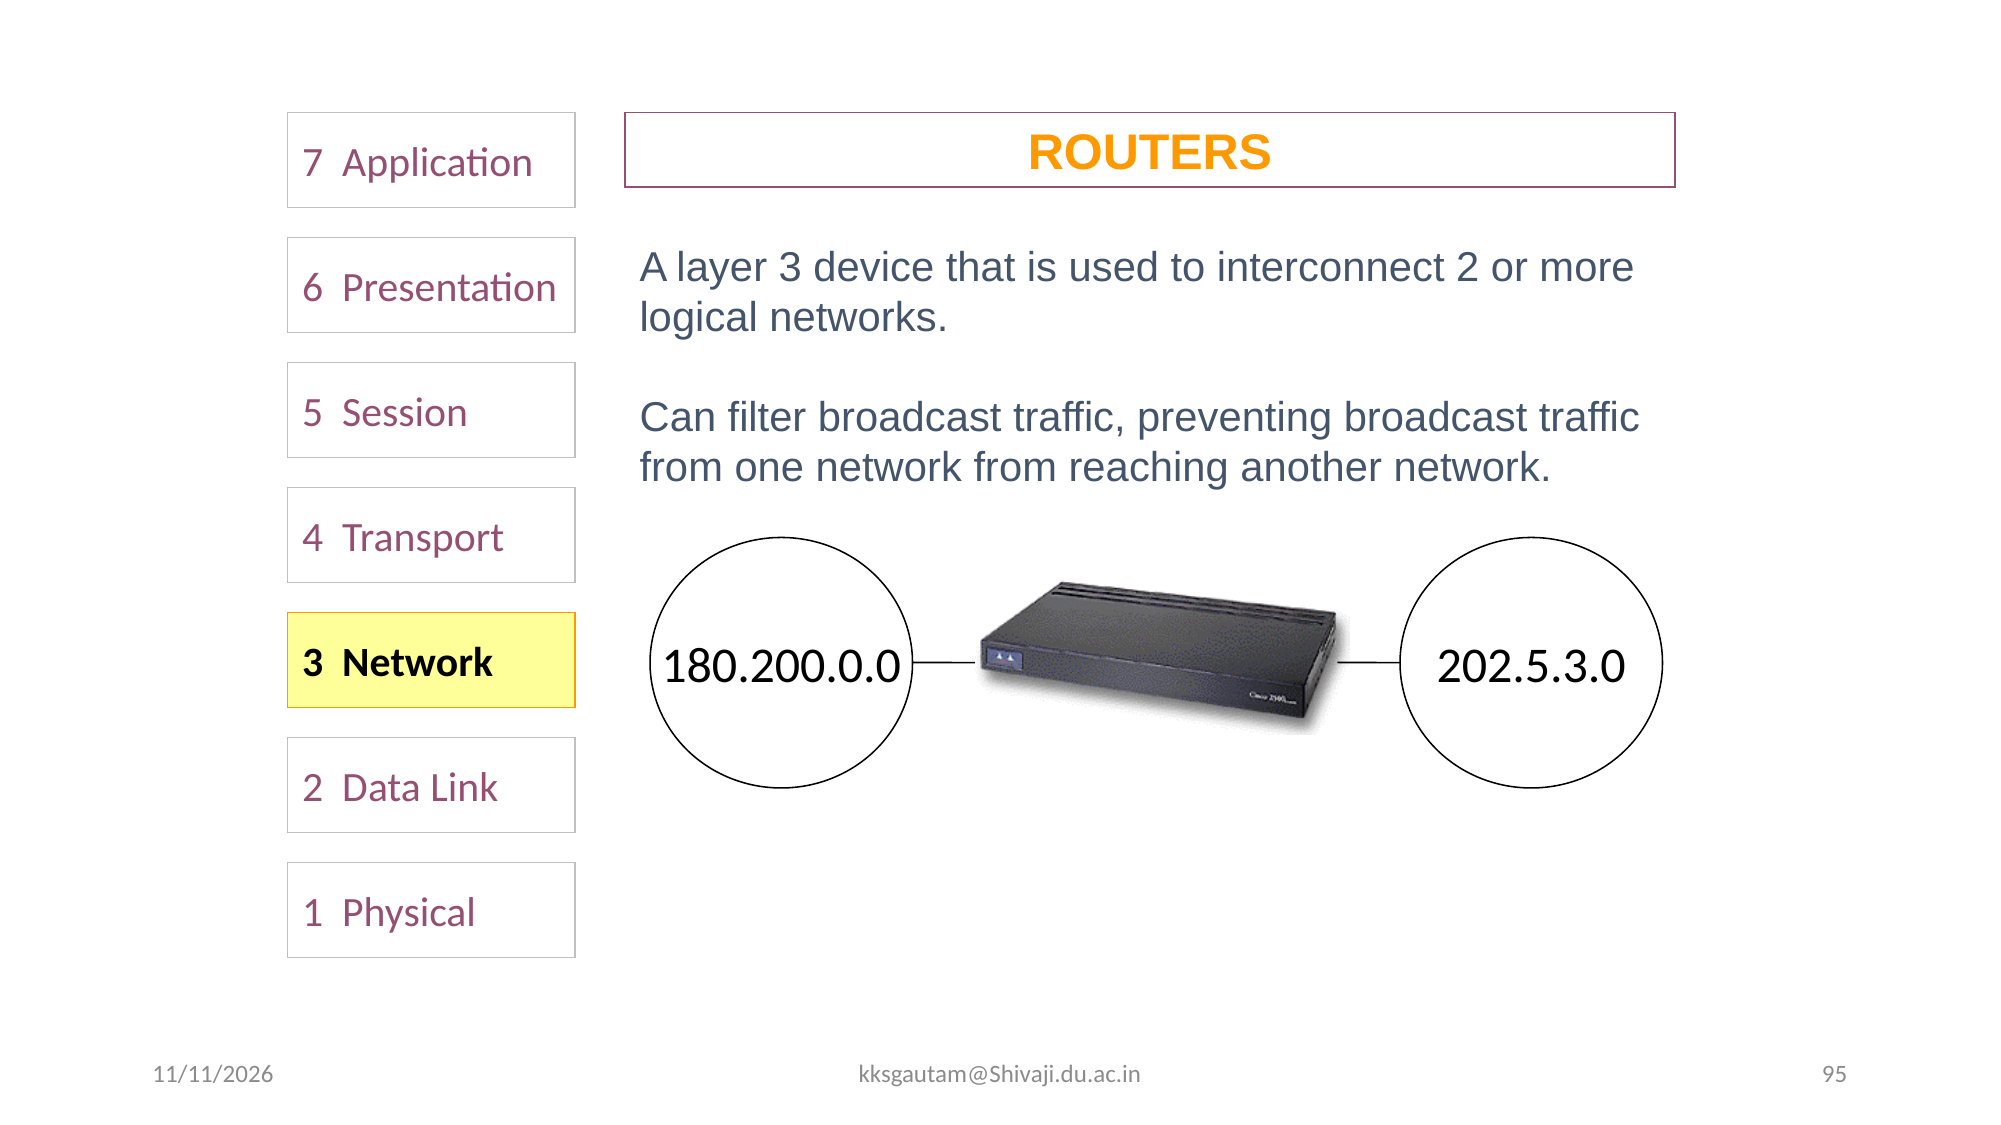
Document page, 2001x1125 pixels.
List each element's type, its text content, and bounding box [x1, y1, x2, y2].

picture [974, 574, 1350, 735]
text_box 3 Network [287, 612, 575, 708]
slide_number 95 [1412, 1042, 1863, 1103]
text_box 4 Transport [287, 487, 575, 583]
text_box ROUTERS [624, 112, 1675, 188]
text_box 7 Application [287, 112, 575, 208]
text_box 5 Session [287, 362, 575, 458]
text_box 1 Physical [287, 862, 575, 958]
text_box 202.5.3.0 [1400, 537, 1663, 788]
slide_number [137, 1042, 588, 1103]
text_box 180.200.0.0 [650, 537, 913, 788]
text_box 6 Presentation [287, 237, 575, 333]
text_box 2 Data Link [287, 737, 575, 833]
text_box A layer 3 device that is used to interconnect 2 or more logical networks. Can filter broadcast traffic, preventing broadcast traffic from one network from reaching another network. [624, 212, 1675, 498]
footer kksgautam@Shivaji.du.ac.in [662, 1042, 1338, 1103]
